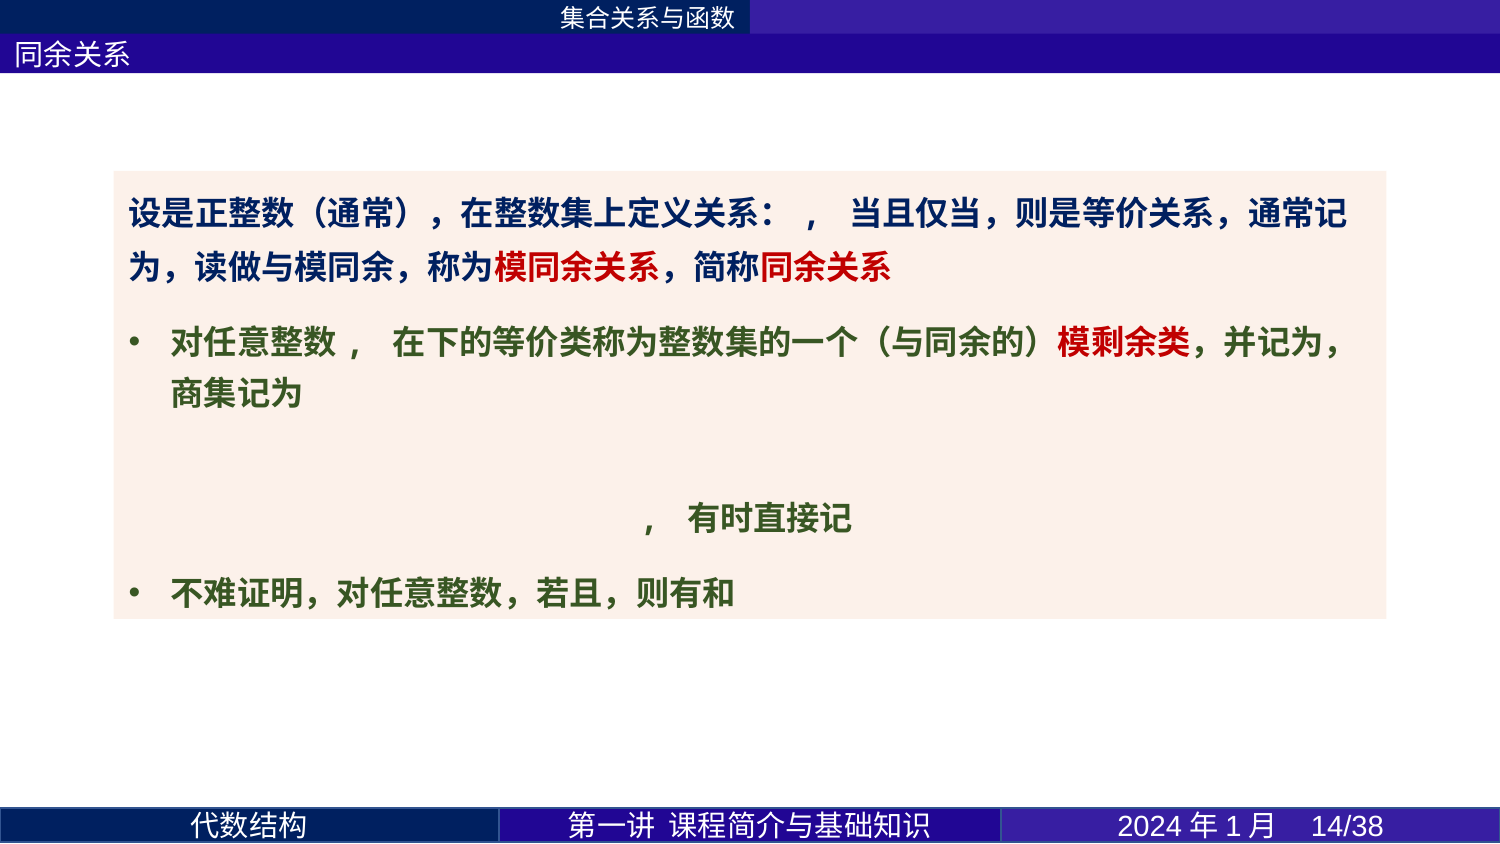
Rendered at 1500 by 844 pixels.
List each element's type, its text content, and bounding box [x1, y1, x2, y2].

text_box 同余关系 [0, 33, 1500, 74]
text_box 集合关系与函数 [0, 0, 749, 33]
text_box 代数结构 [0, 807, 498, 843]
text_box [749, 0, 1500, 33]
text_box 2024年1月 14/38 [1000, 807, 1500, 843]
text_box 第一讲 课程简介与基础知识 [498, 807, 1000, 843]
